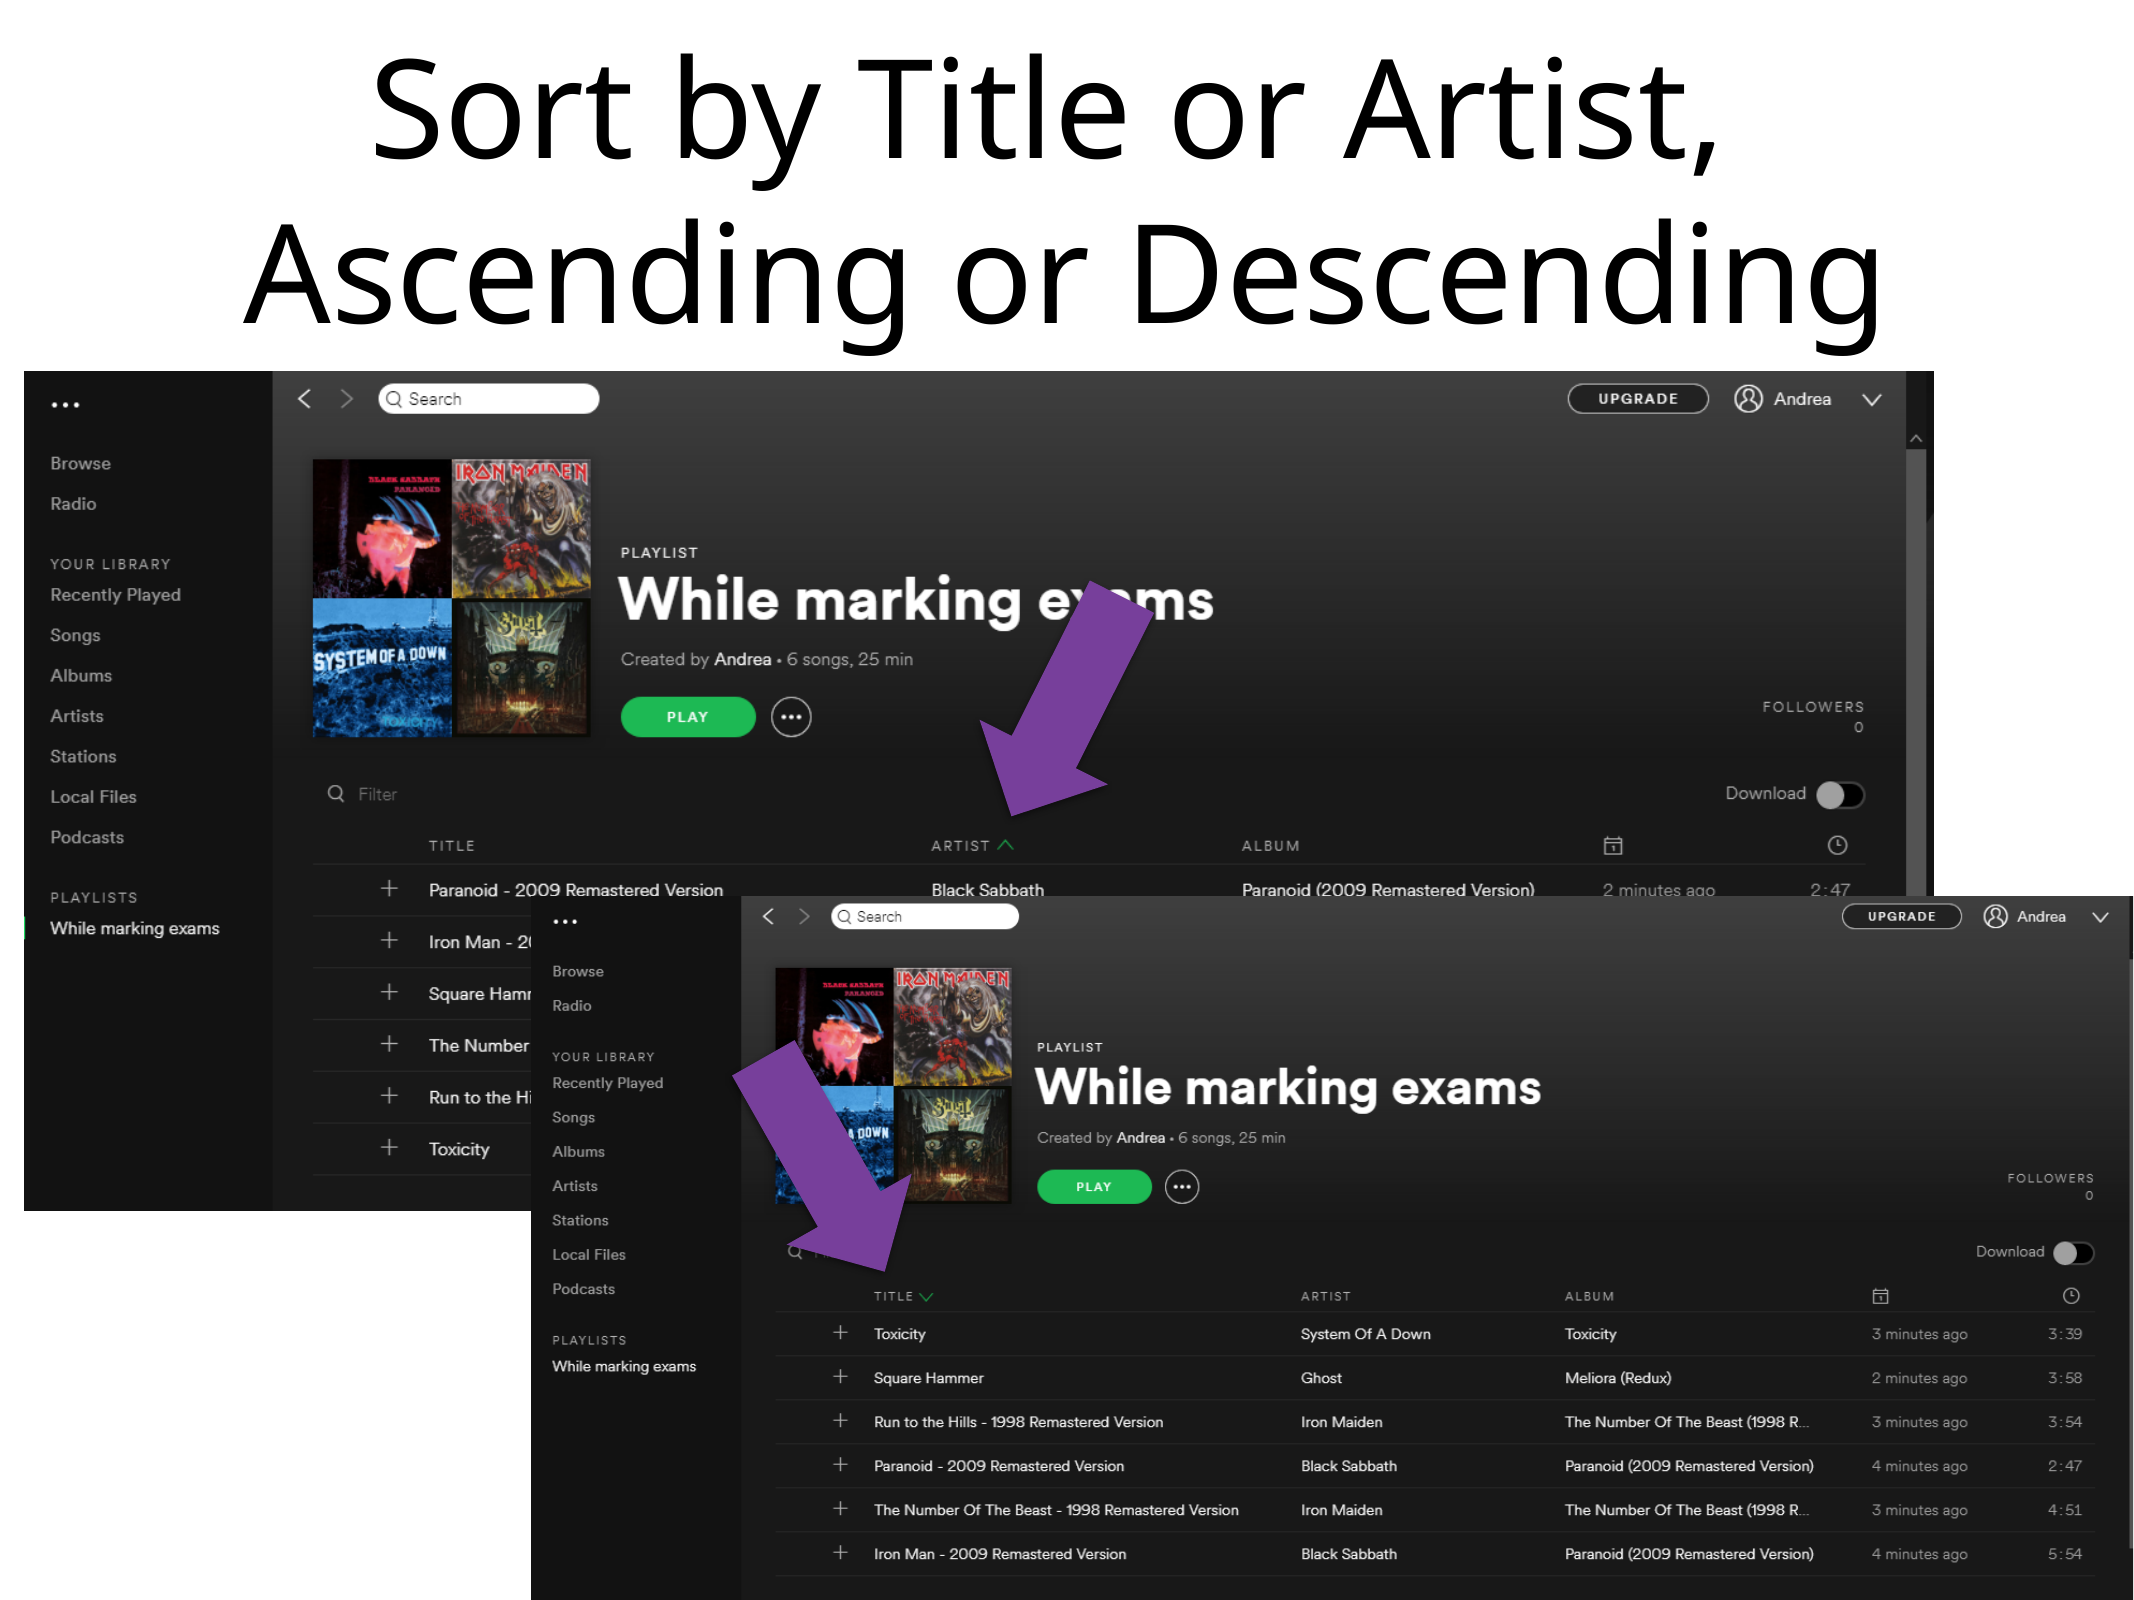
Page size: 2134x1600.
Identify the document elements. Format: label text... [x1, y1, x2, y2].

picture [23, 371, 2134, 1600]
title Sort by Title or Artist, Ascending or Descending [38, 47, 2093, 324]
